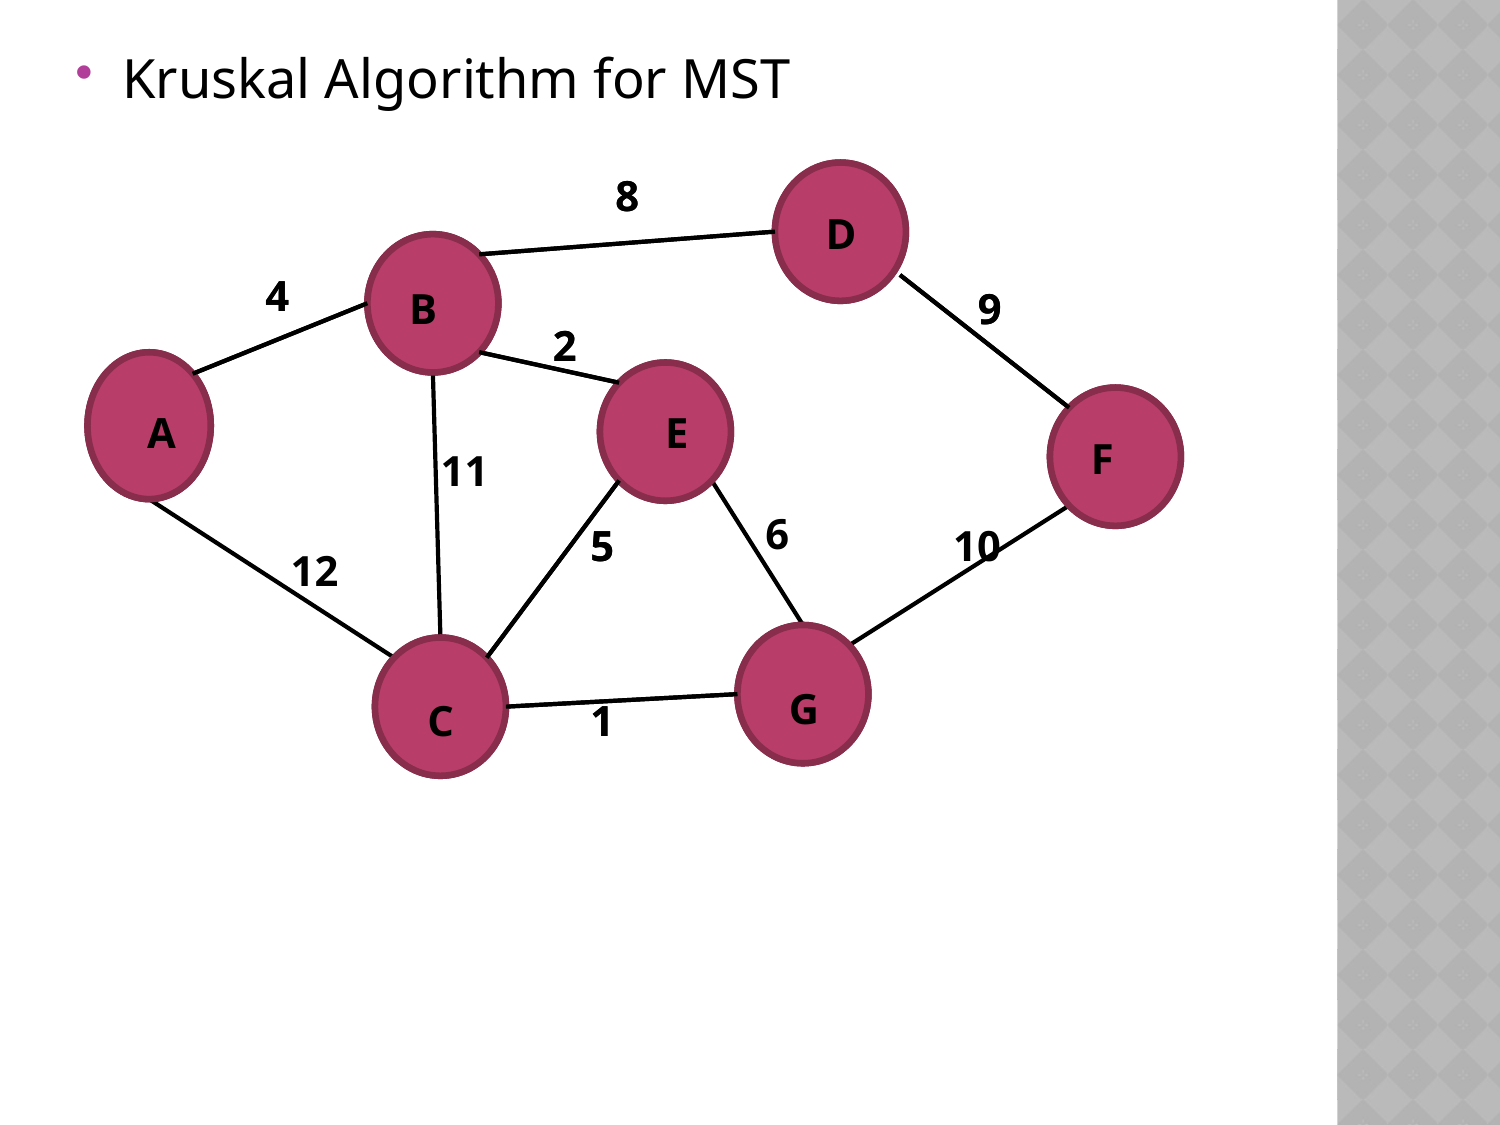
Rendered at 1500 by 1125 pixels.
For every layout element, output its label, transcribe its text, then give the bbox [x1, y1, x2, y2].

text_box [87, 162, 1182, 777]
list Kruskal Algorithm for MST [62, 37, 1100, 1059]
